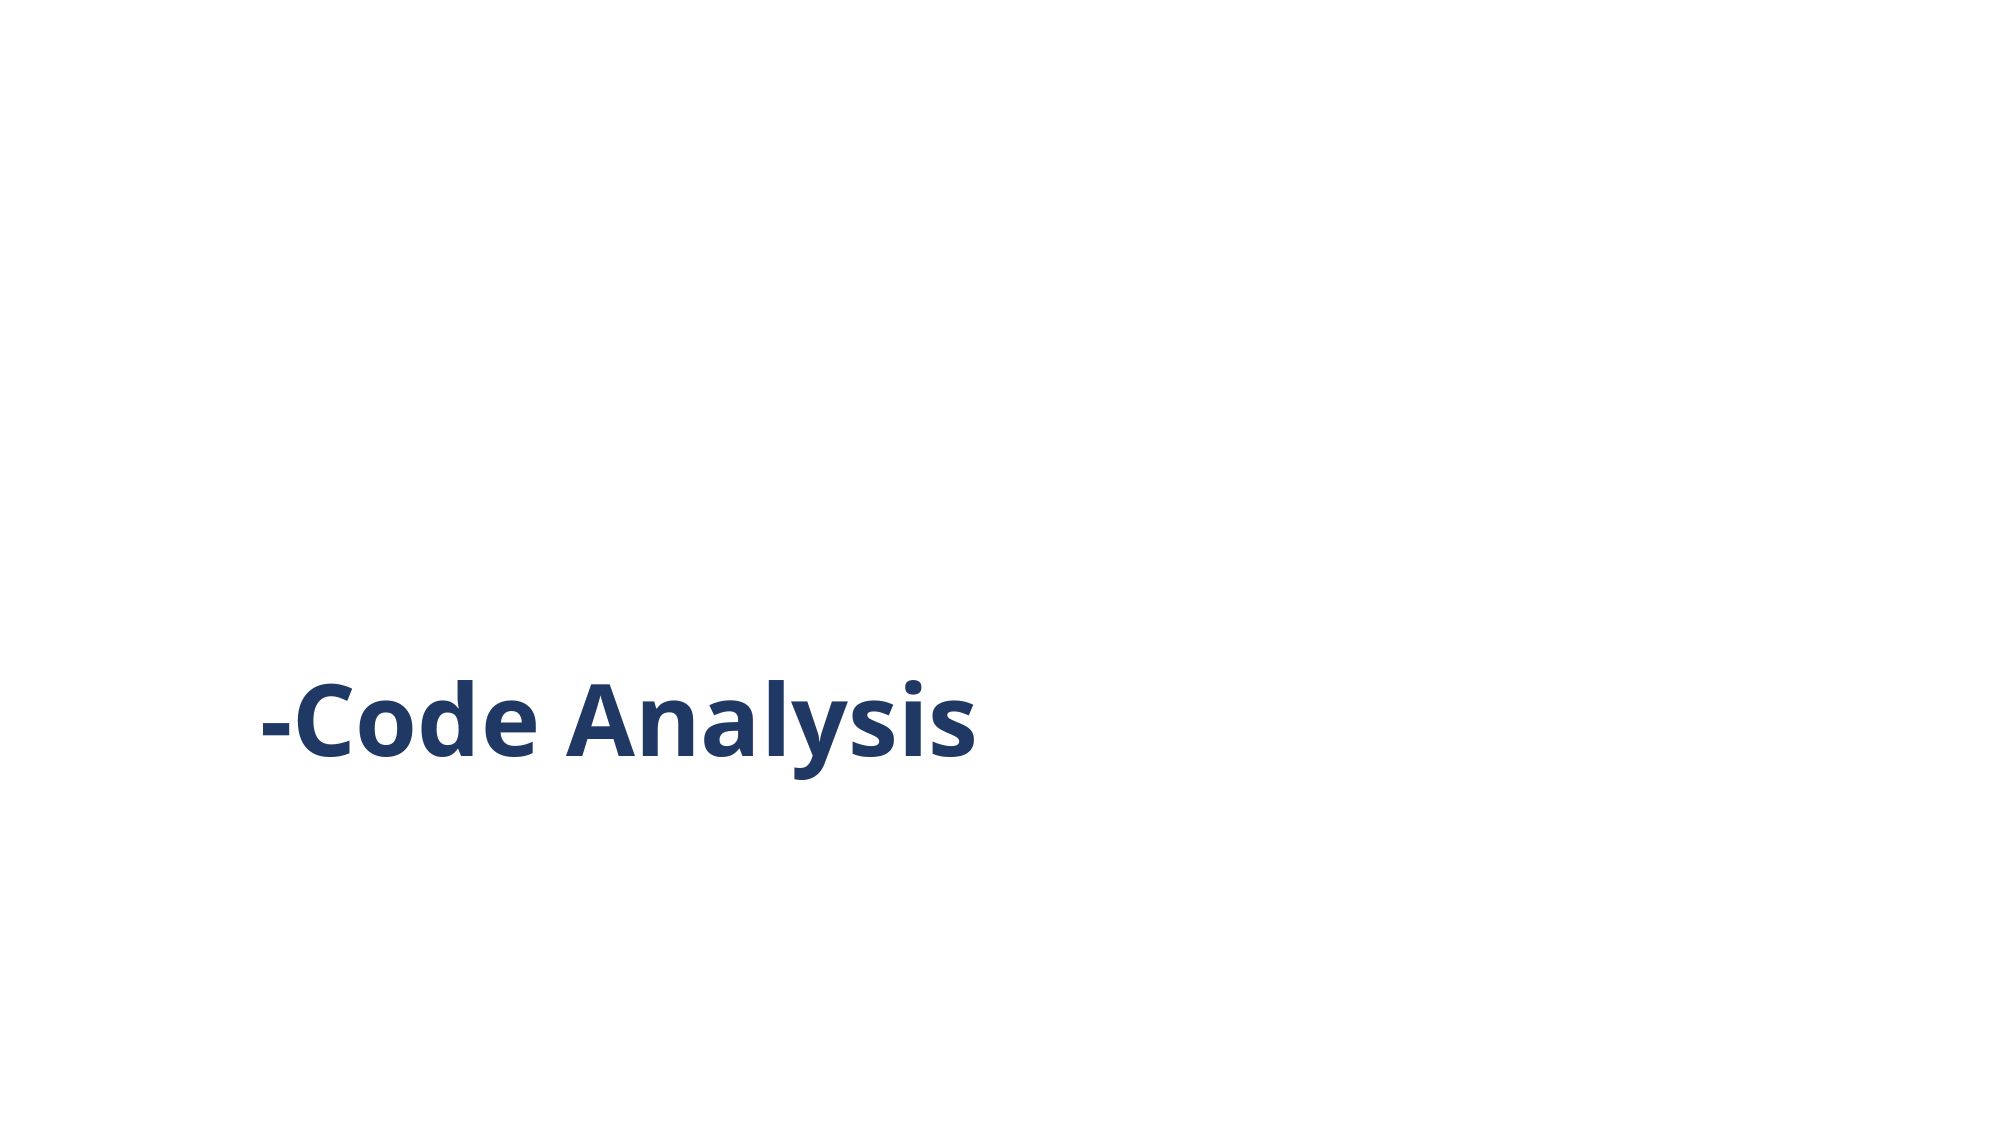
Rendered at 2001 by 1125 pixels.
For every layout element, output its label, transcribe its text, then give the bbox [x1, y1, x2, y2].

list -Code Analysis [244, 662, 1276, 923]
